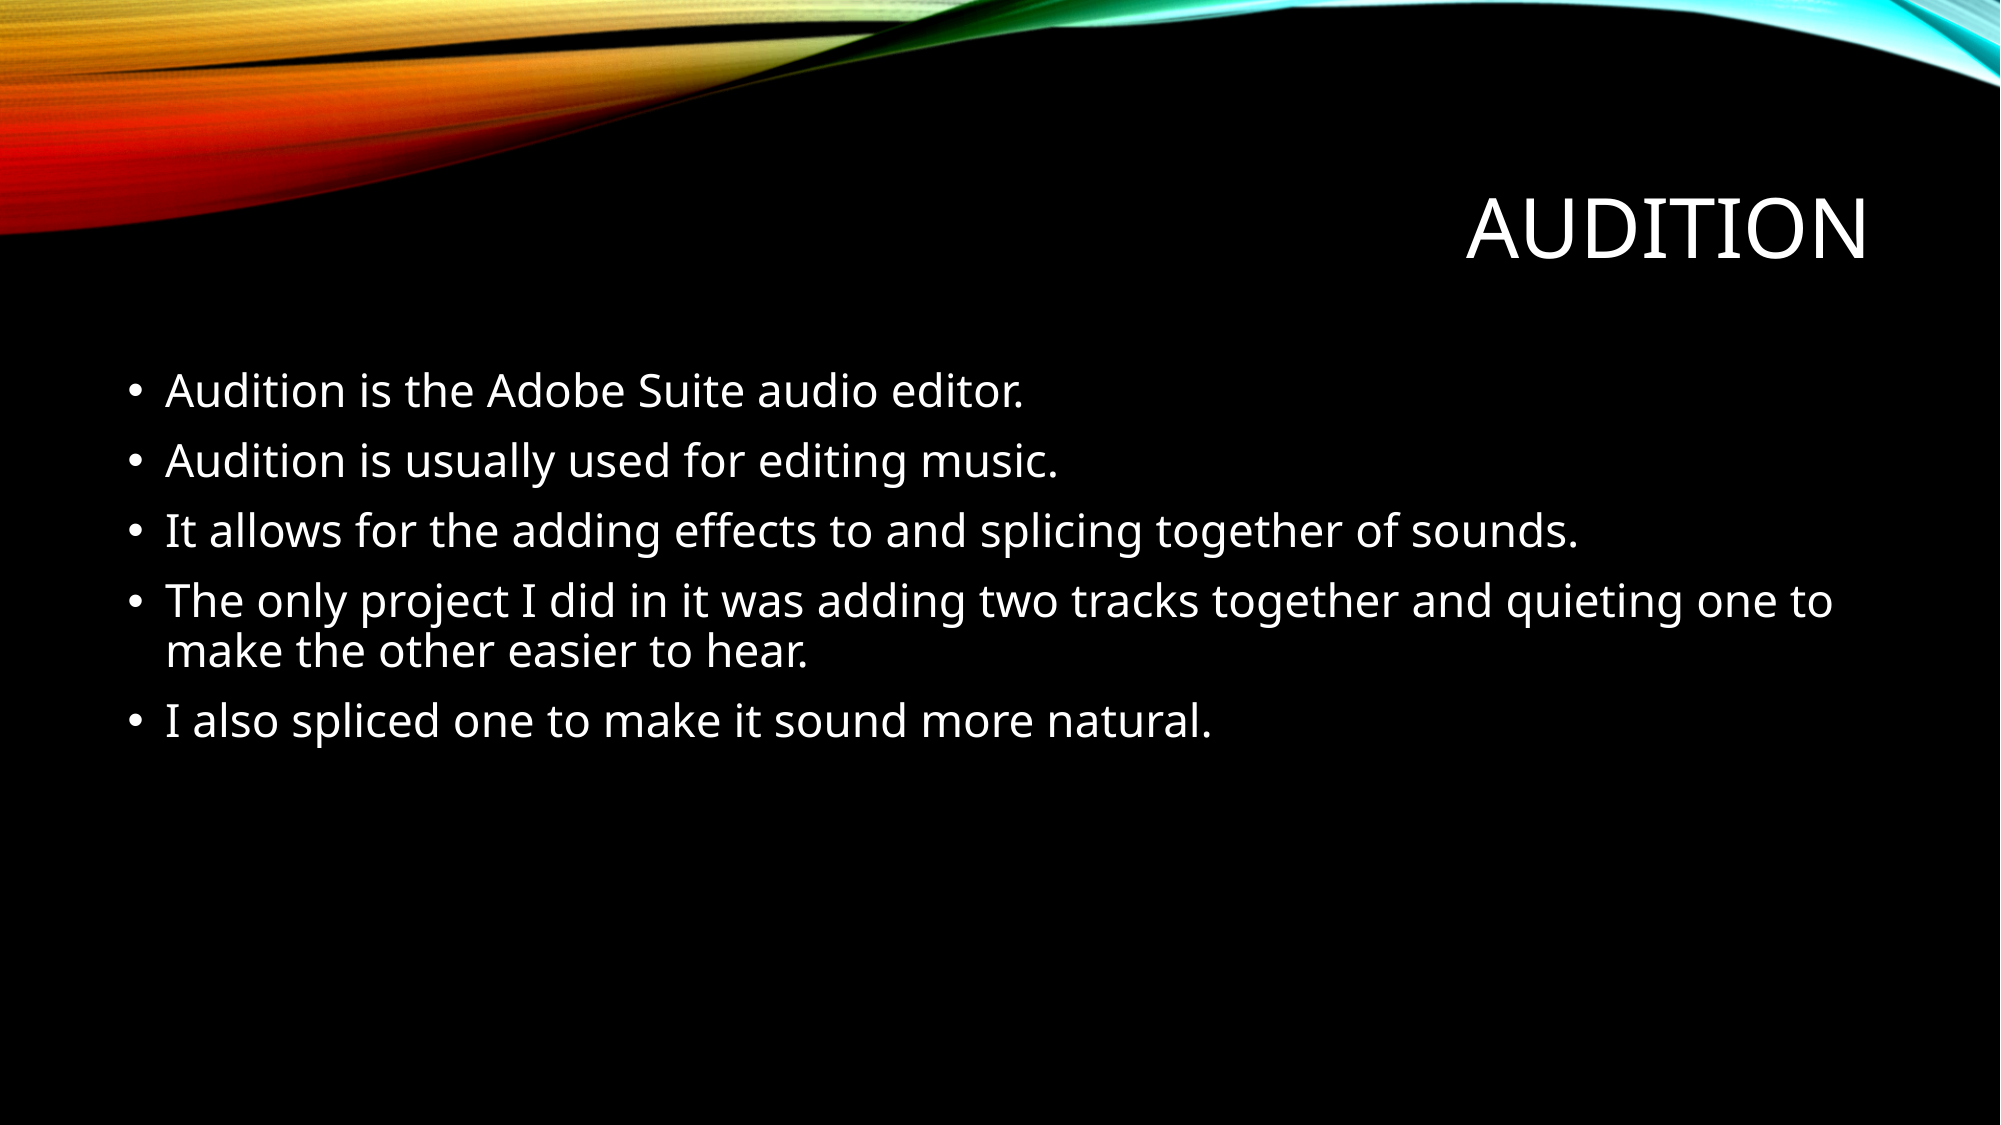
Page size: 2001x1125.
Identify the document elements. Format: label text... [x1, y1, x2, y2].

picture [0, 0, 2000, 237]
list Audition is the Adobe Suite audio editor. Audition is usually used for editing music. It allows for the adding effects to and splicing together of sounds. The only project I did in it was adding two tracks together and quieting one to make the other easier to hear. I also spliced one to make it sound more natural. [112, 360, 1888, 1021]
title Audition [474, 125, 1888, 338]
